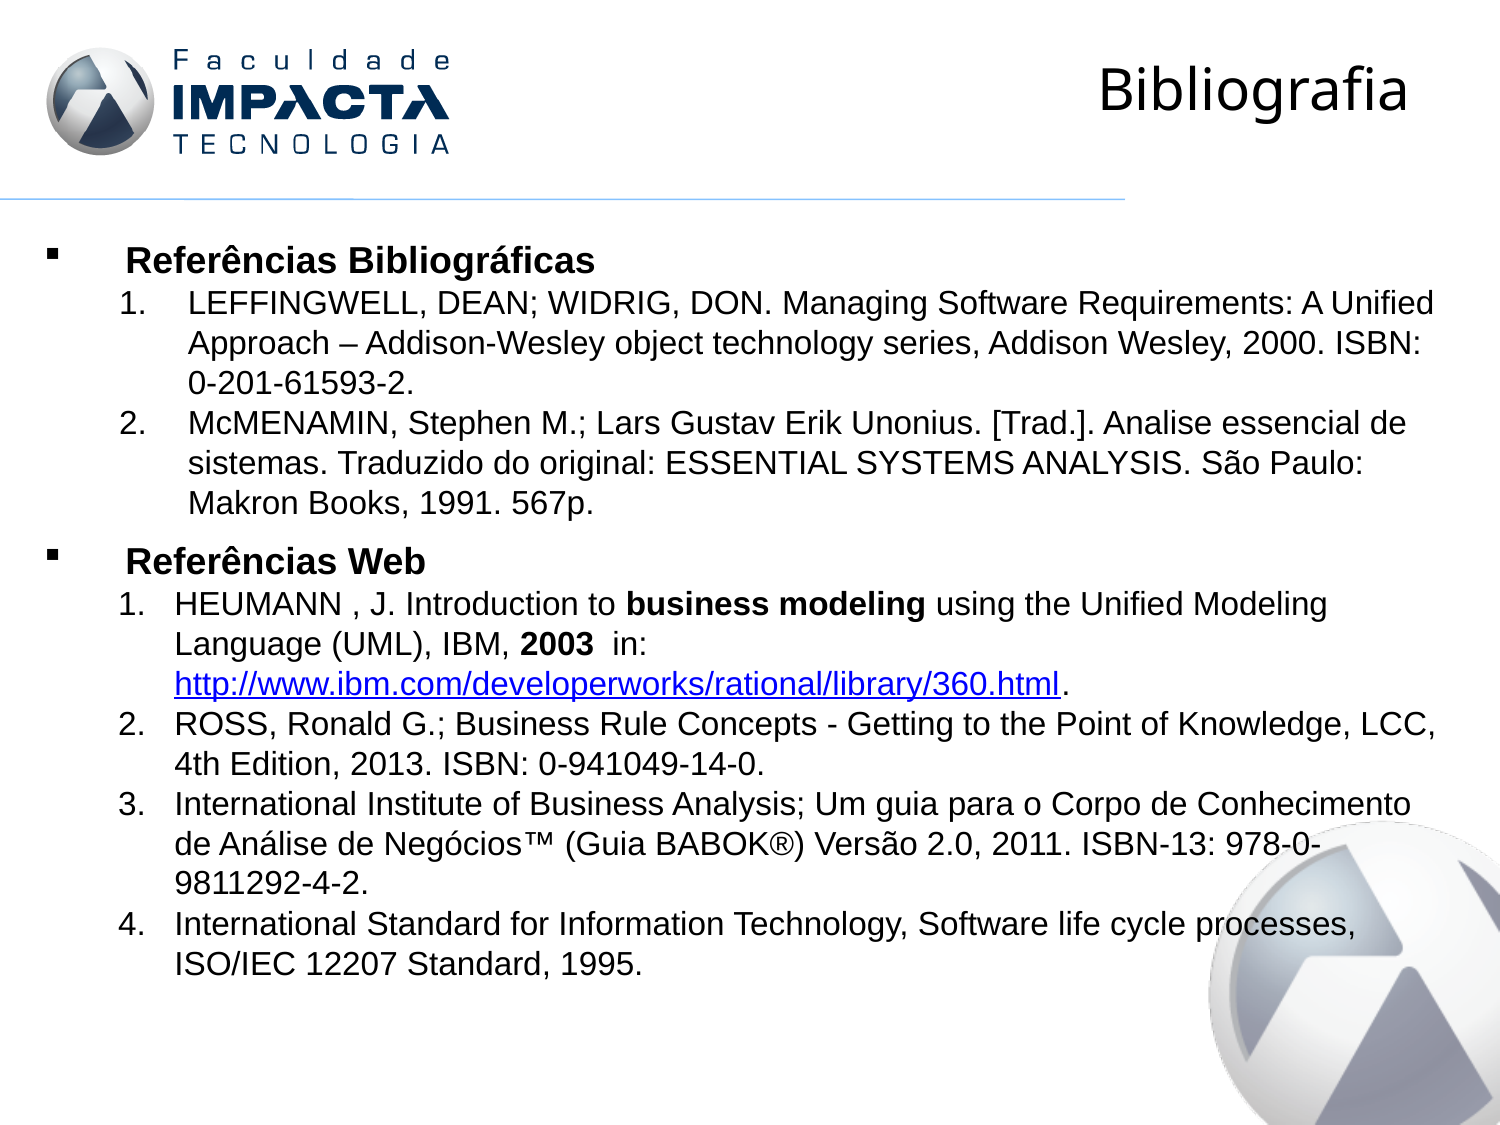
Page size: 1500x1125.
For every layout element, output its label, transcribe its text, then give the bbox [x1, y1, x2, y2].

title Bibliografia [75, 45, 1425, 219]
text_box Referências Bibliográficas LEFFINGWELL, DEAN; WIDRIG, DON. Managing Software Requirements: A Unified Approach – Addison-Wesley object technology series, Addison Wesley, 2000. ISBN: 0-201-61593-2. McMENAMIN, Stephen M.; Lars Gustav Erik Unonius. [Trad.]. Analise essencial de sistemas. Traduzido do original: ESSENTIAL SYSTEMS ANALYSIS. São Paulo: Makron Books, 1991. 567p. Referências Web HEUMANN , J. Introduction to business modeling using the Unified Modeling Language (UML), IBM, 2003 in: http://www.ibm.com/developerworks/rational/library/360.html. ROSS, Ronald G.; Business Rule Concepts - Getting to the Point of Knowledge, LCC, 4th Edition, 2013. ISBN: 0-941049-14-0. International Institute of Business Analysis; Um guia para o Corpo de Conhecimento de Análise de Negócios™ (Guia BABOK®) Versão 2.0, 2011. ISBN-13: 978-0-9811292-4-2. International Standard for Information Technology, Software life cycle processes, ISO/IEC 12207 Standard, 1995. [29, 219, 1471, 1000]
picture [35, 35, 458, 164]
picture [1206, 787, 1500, 1125]
